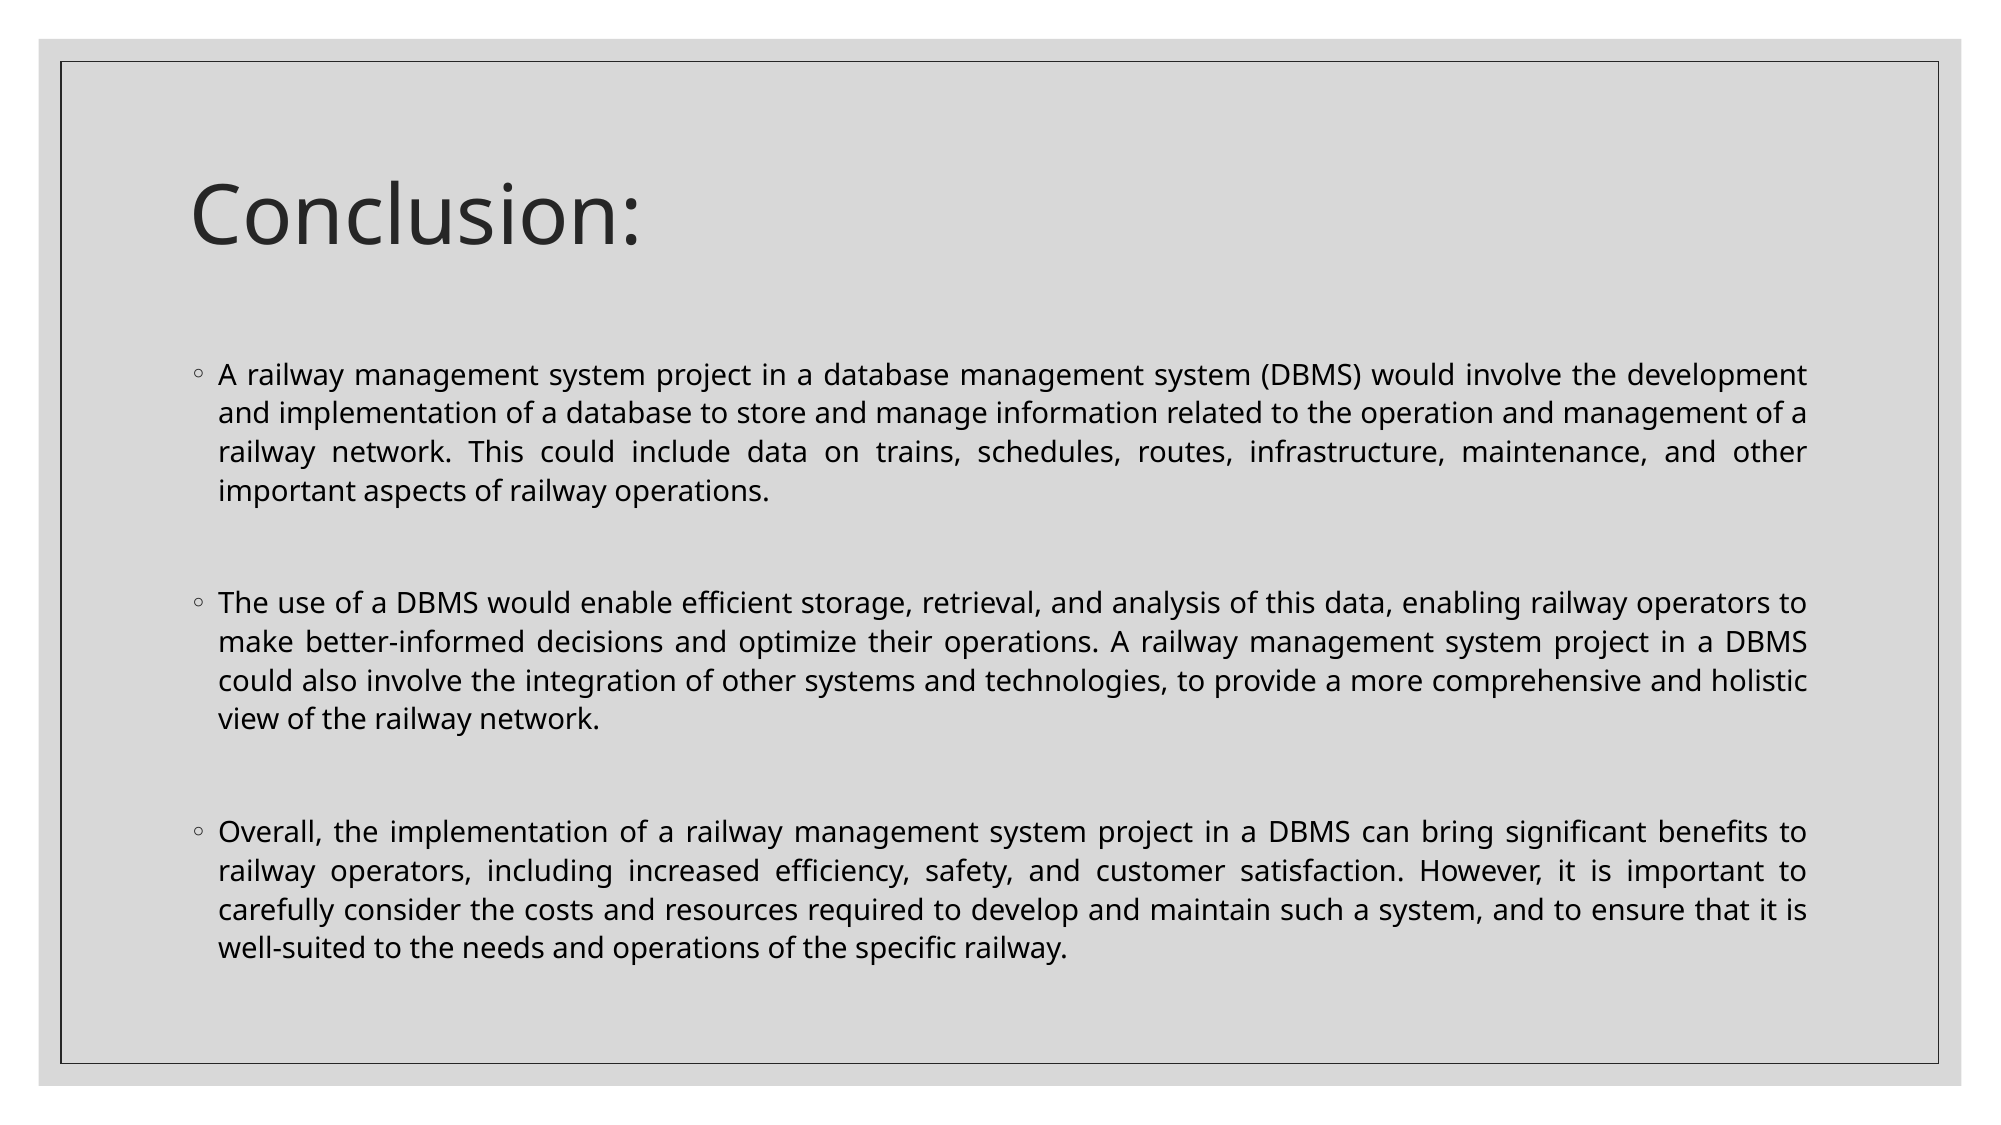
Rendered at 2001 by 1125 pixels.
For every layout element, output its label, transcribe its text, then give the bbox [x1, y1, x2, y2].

title Conclusion: [174, 105, 1825, 331]
list A railway management system project in a database management system (DBMS) would involve the development and implementation of a database to store and manage information related to the operation and management of a railway network. This could include data on trains, schedules, routes, infrastructure, maintenance, and other important aspects of railway operations. The use of a DBMS would enable efficient storage, retrieval, and analysis of this data, enabling railway operators to make better-informed decisions and optimize their operations. A railway management system project in a DBMS could also involve the integration of other systems and technologies, to provide a more comprehensive and holistic view of the railway network. Overall, the implementation of a railway management system project in a DBMS can bring significant benefits to railway operators, including increased efficiency, safety, and customer satisfaction. However, it is important to carefully consider the costs and resources required to develop and maintain such a system, and to ensure that it is well-suited to the needs and operations of the specific railway. [174, 345, 1825, 977]
